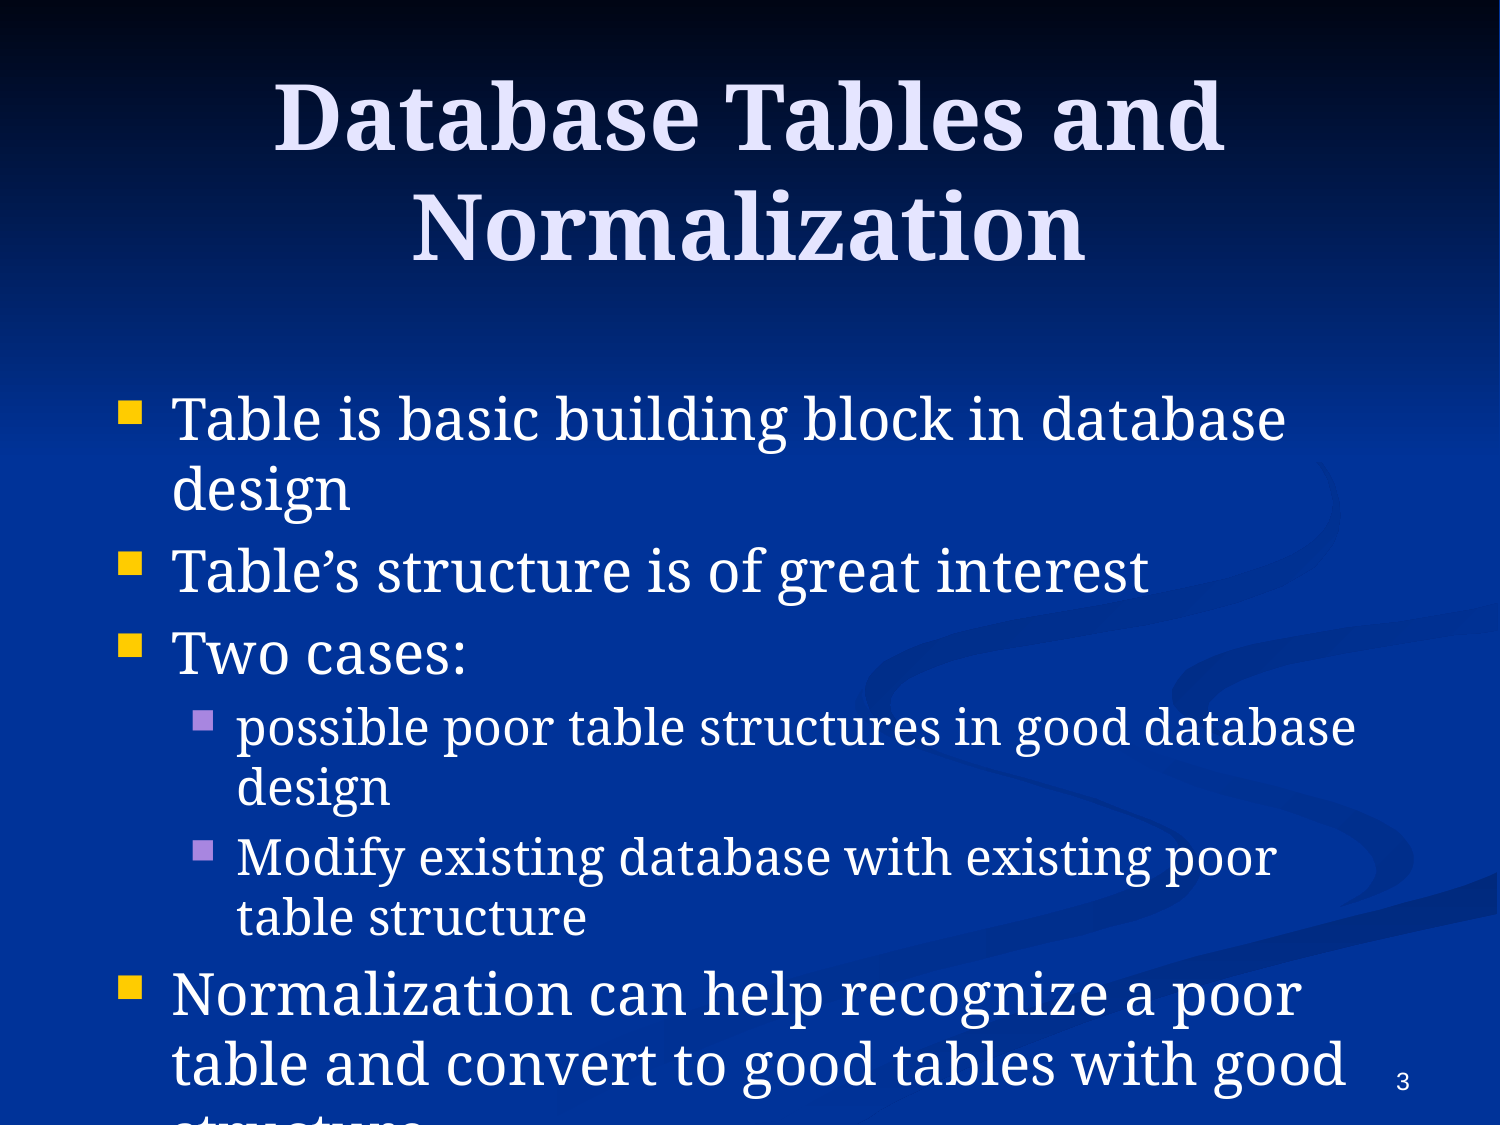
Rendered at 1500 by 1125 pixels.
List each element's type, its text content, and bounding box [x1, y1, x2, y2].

title Database Tables and Normalization [112, 74, 1388, 263]
slide_number 3 [1074, 1024, 1426, 1104]
list Table is basic building block in database design Table’s structure is of great interest Two cases: possible poor table structures in good database design Modify existing database with existing poor table structure Normalization can help recognize a poor table and convert to good tables with good structure [99, 374, 1376, 1051]
